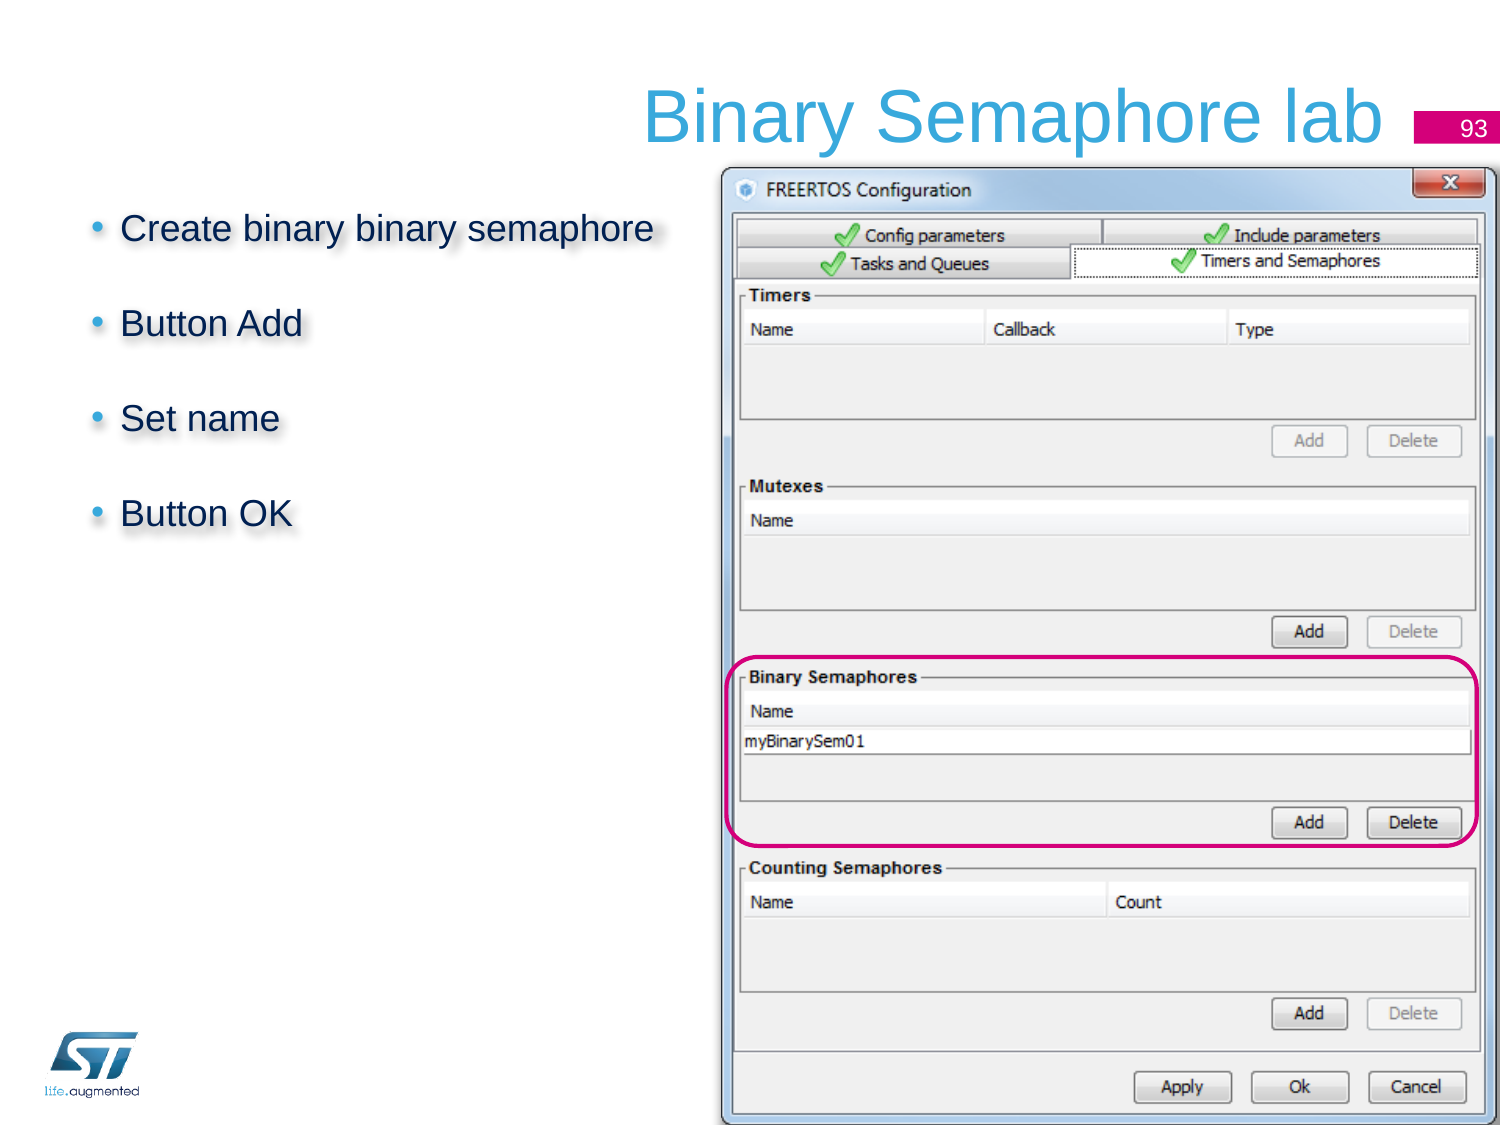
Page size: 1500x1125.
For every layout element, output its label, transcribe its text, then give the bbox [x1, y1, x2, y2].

picture [721, 167, 1497, 1125]
list Create binary binary semaphore Button Add Set name Button OK [76, 196, 716, 641]
picture [37, 1022, 147, 1104]
title Binary Semaphore lab [75, 19, 1400, 195]
slide_number 93 [1413, 111, 1500, 144]
